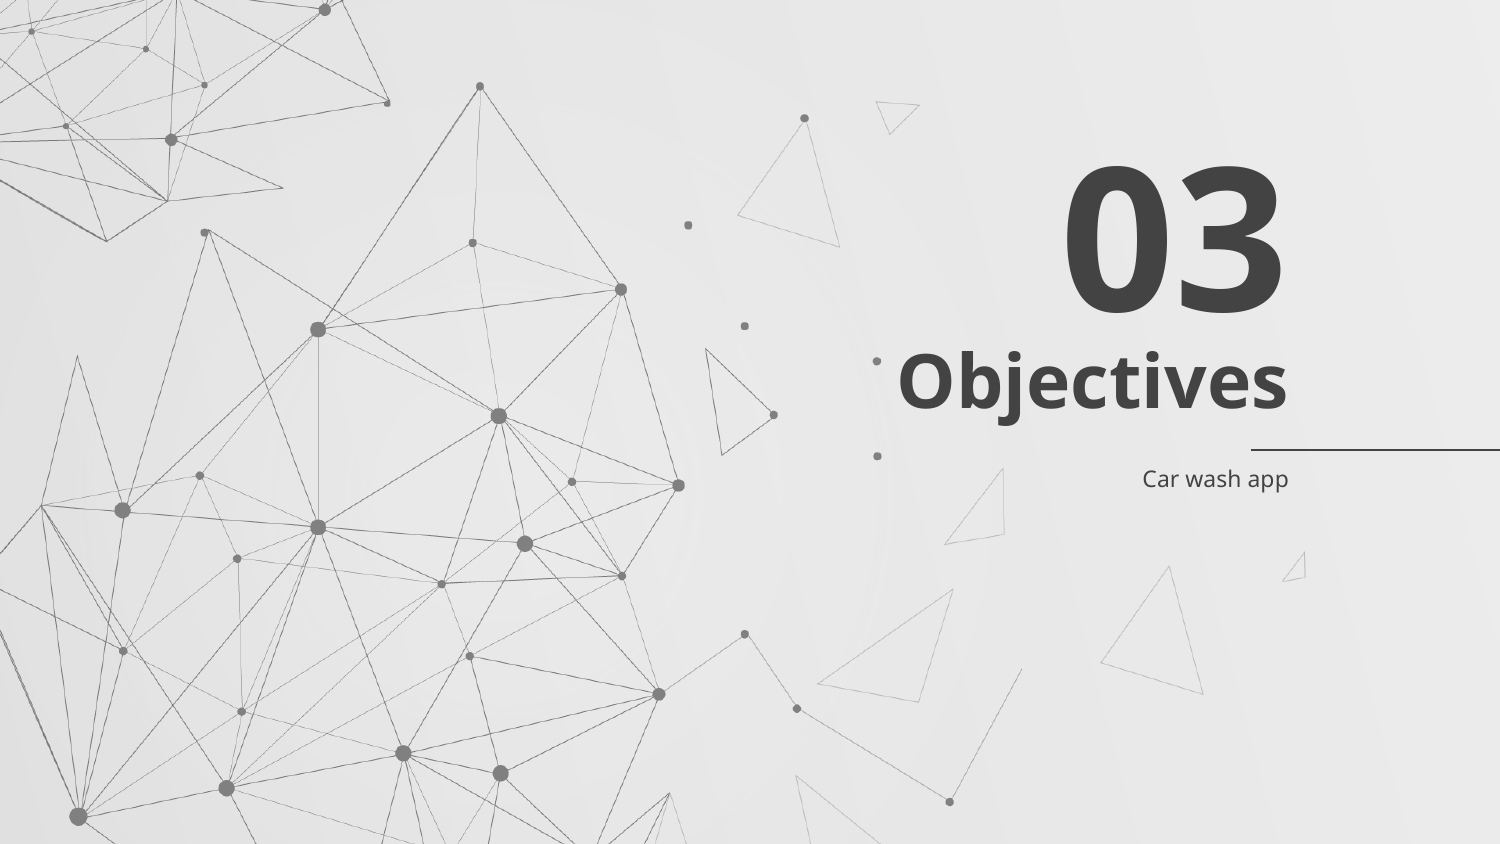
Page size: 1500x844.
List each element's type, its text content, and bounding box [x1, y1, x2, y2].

title Objectives [451, 220, 1305, 537]
picture [0, 0, 1500, 844]
subtitle Car wash app [611, 449, 1305, 538]
title 03 [815, 169, 1305, 294]
